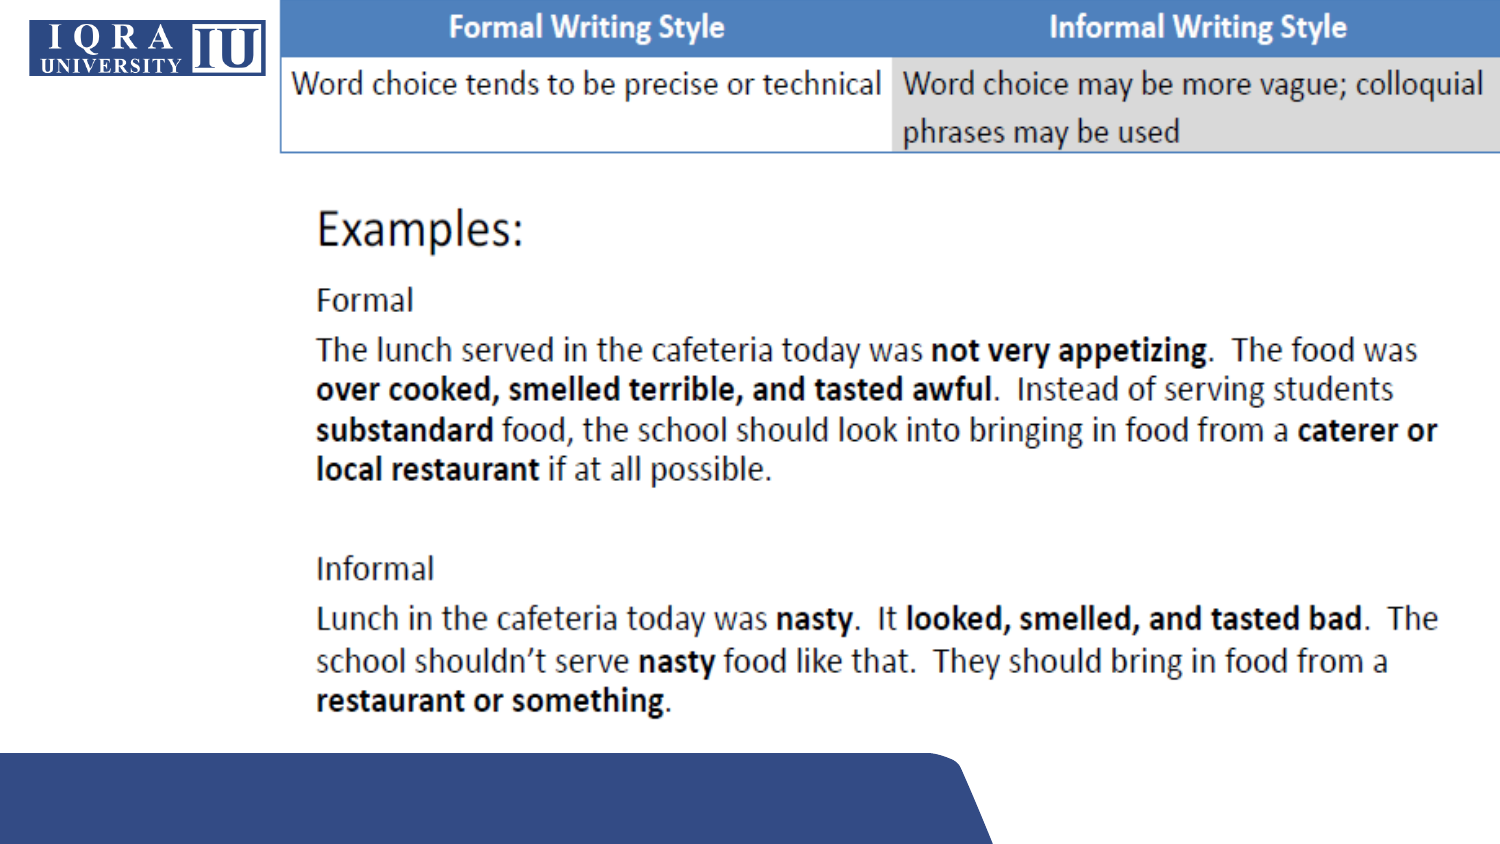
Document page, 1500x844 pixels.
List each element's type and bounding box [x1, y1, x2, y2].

picture [29, 20, 266, 76]
picture [277, 0, 1500, 754]
